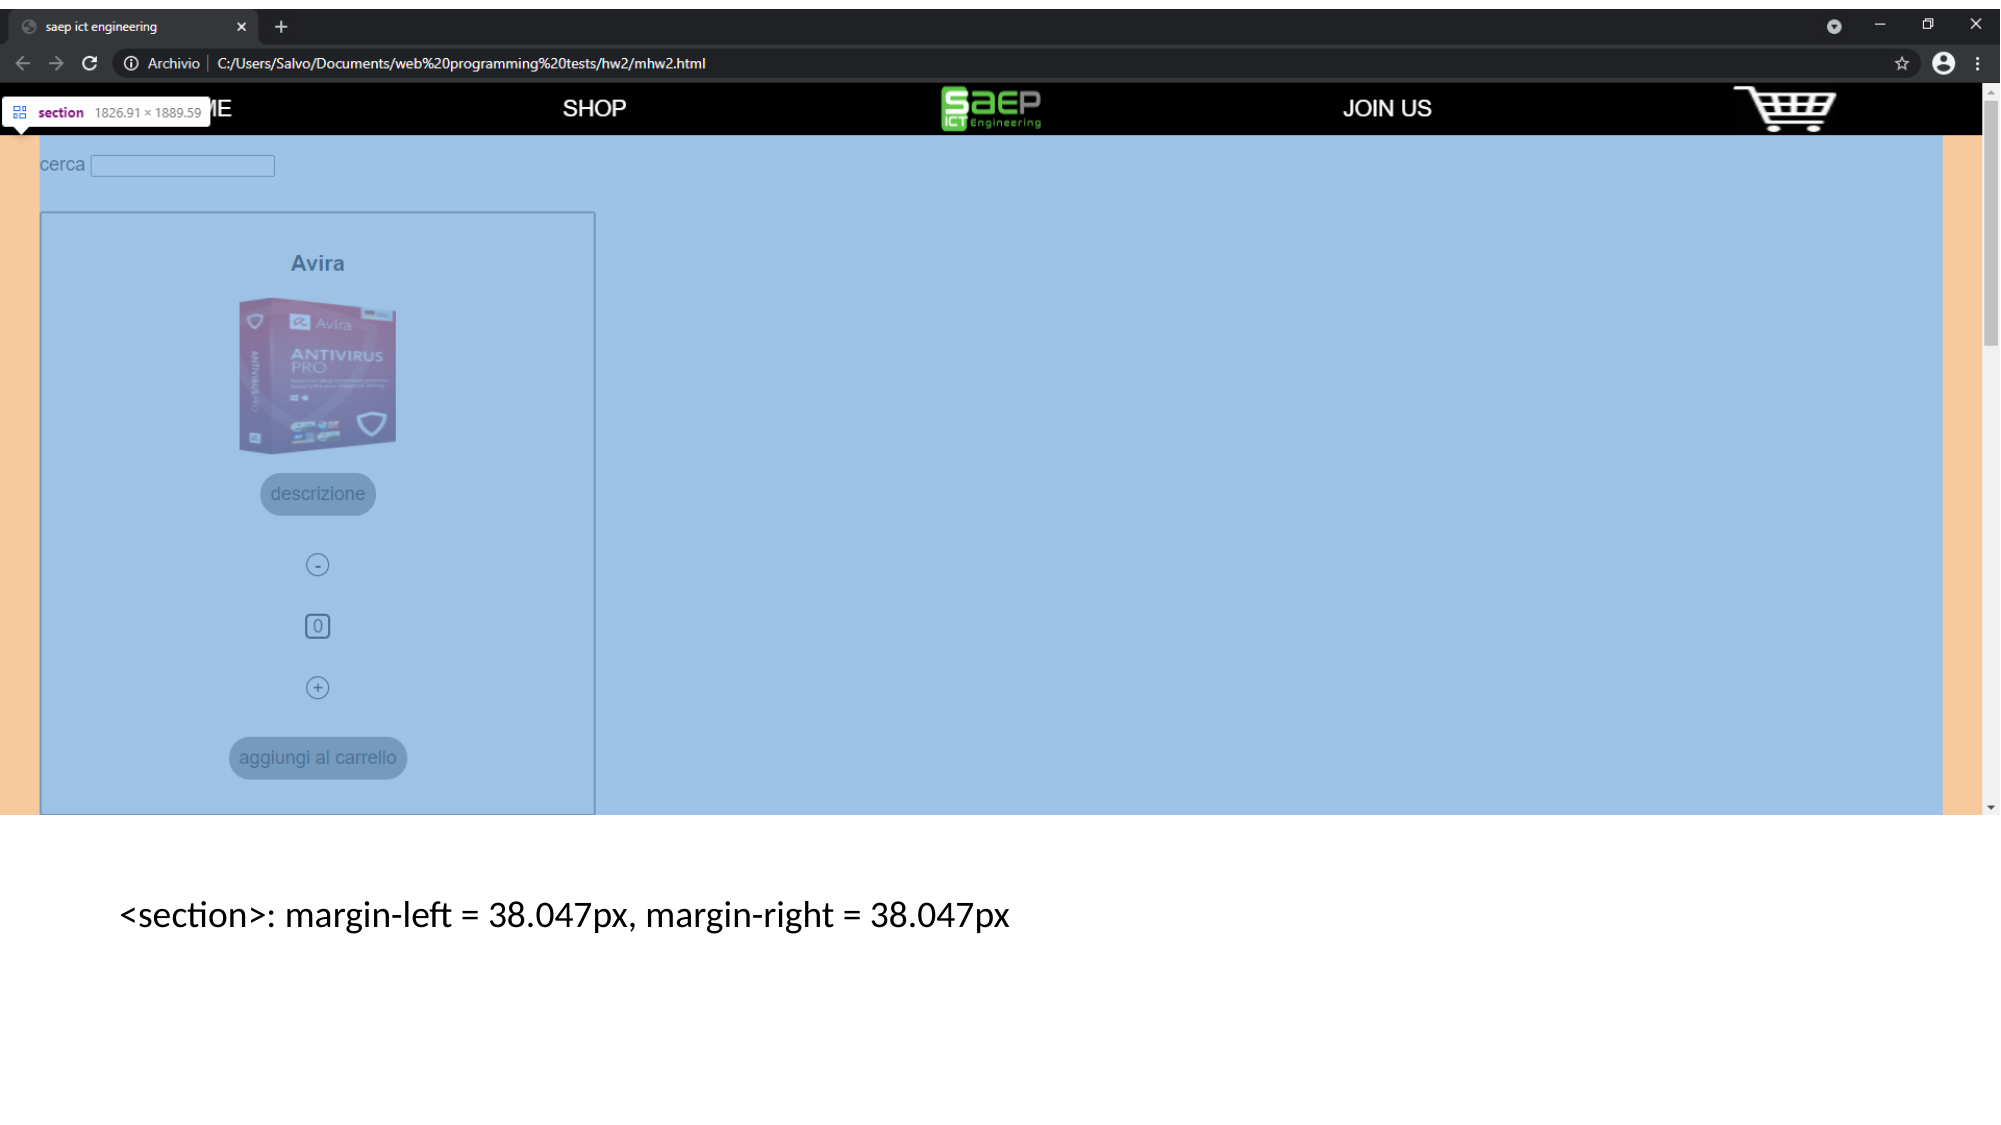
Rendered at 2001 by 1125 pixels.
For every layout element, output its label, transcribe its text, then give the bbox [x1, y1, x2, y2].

picture [0, 9, 2000, 815]
text_box <section>: margin-left = 38.047px, margin-right = 38.047px [0, 882, 1131, 943]
